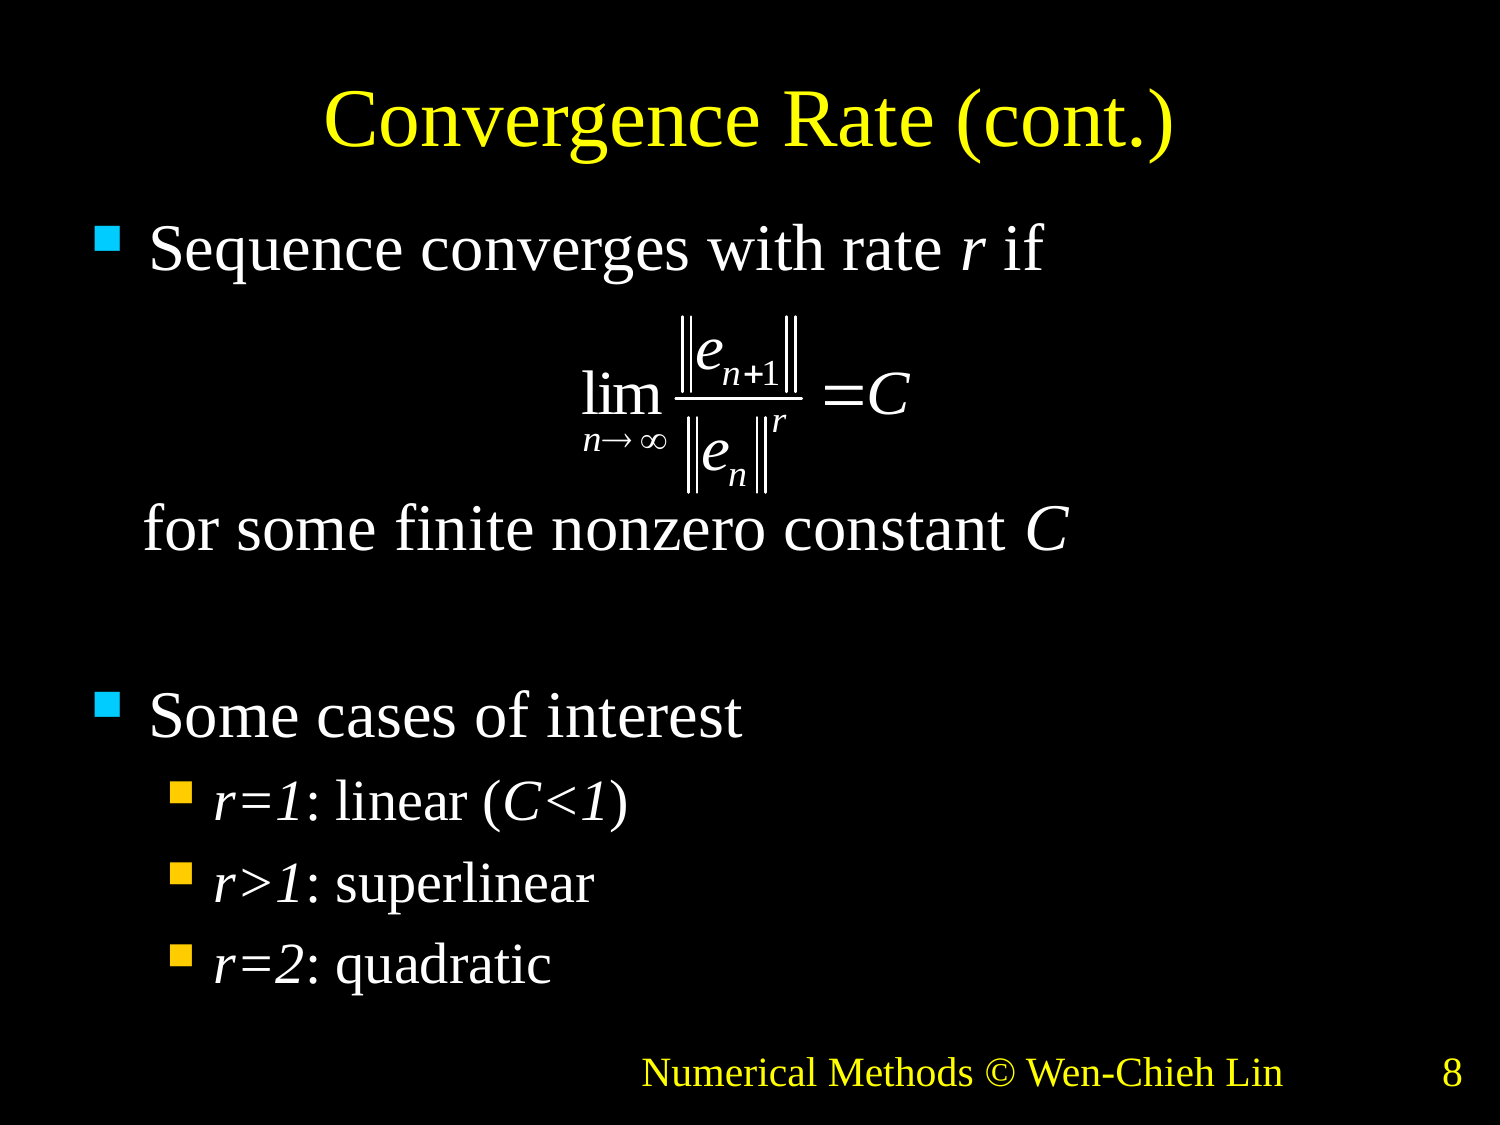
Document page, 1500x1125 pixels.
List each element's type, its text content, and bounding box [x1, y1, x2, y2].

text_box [572, 303, 920, 501]
slide_number 8 [1128, 1024, 1479, 1103]
title Convergence Rate (cont.) [75, 19, 1425, 208]
list Sequence converges with rate r if for some finite nonzero constant C Some cases of interest r=1: linear (C<1) r>1: superlinear r=2: quadratic [76, 196, 1427, 1024]
footer Numerical Methods © Wen-Chieh Lin [490, 1024, 1128, 1103]
